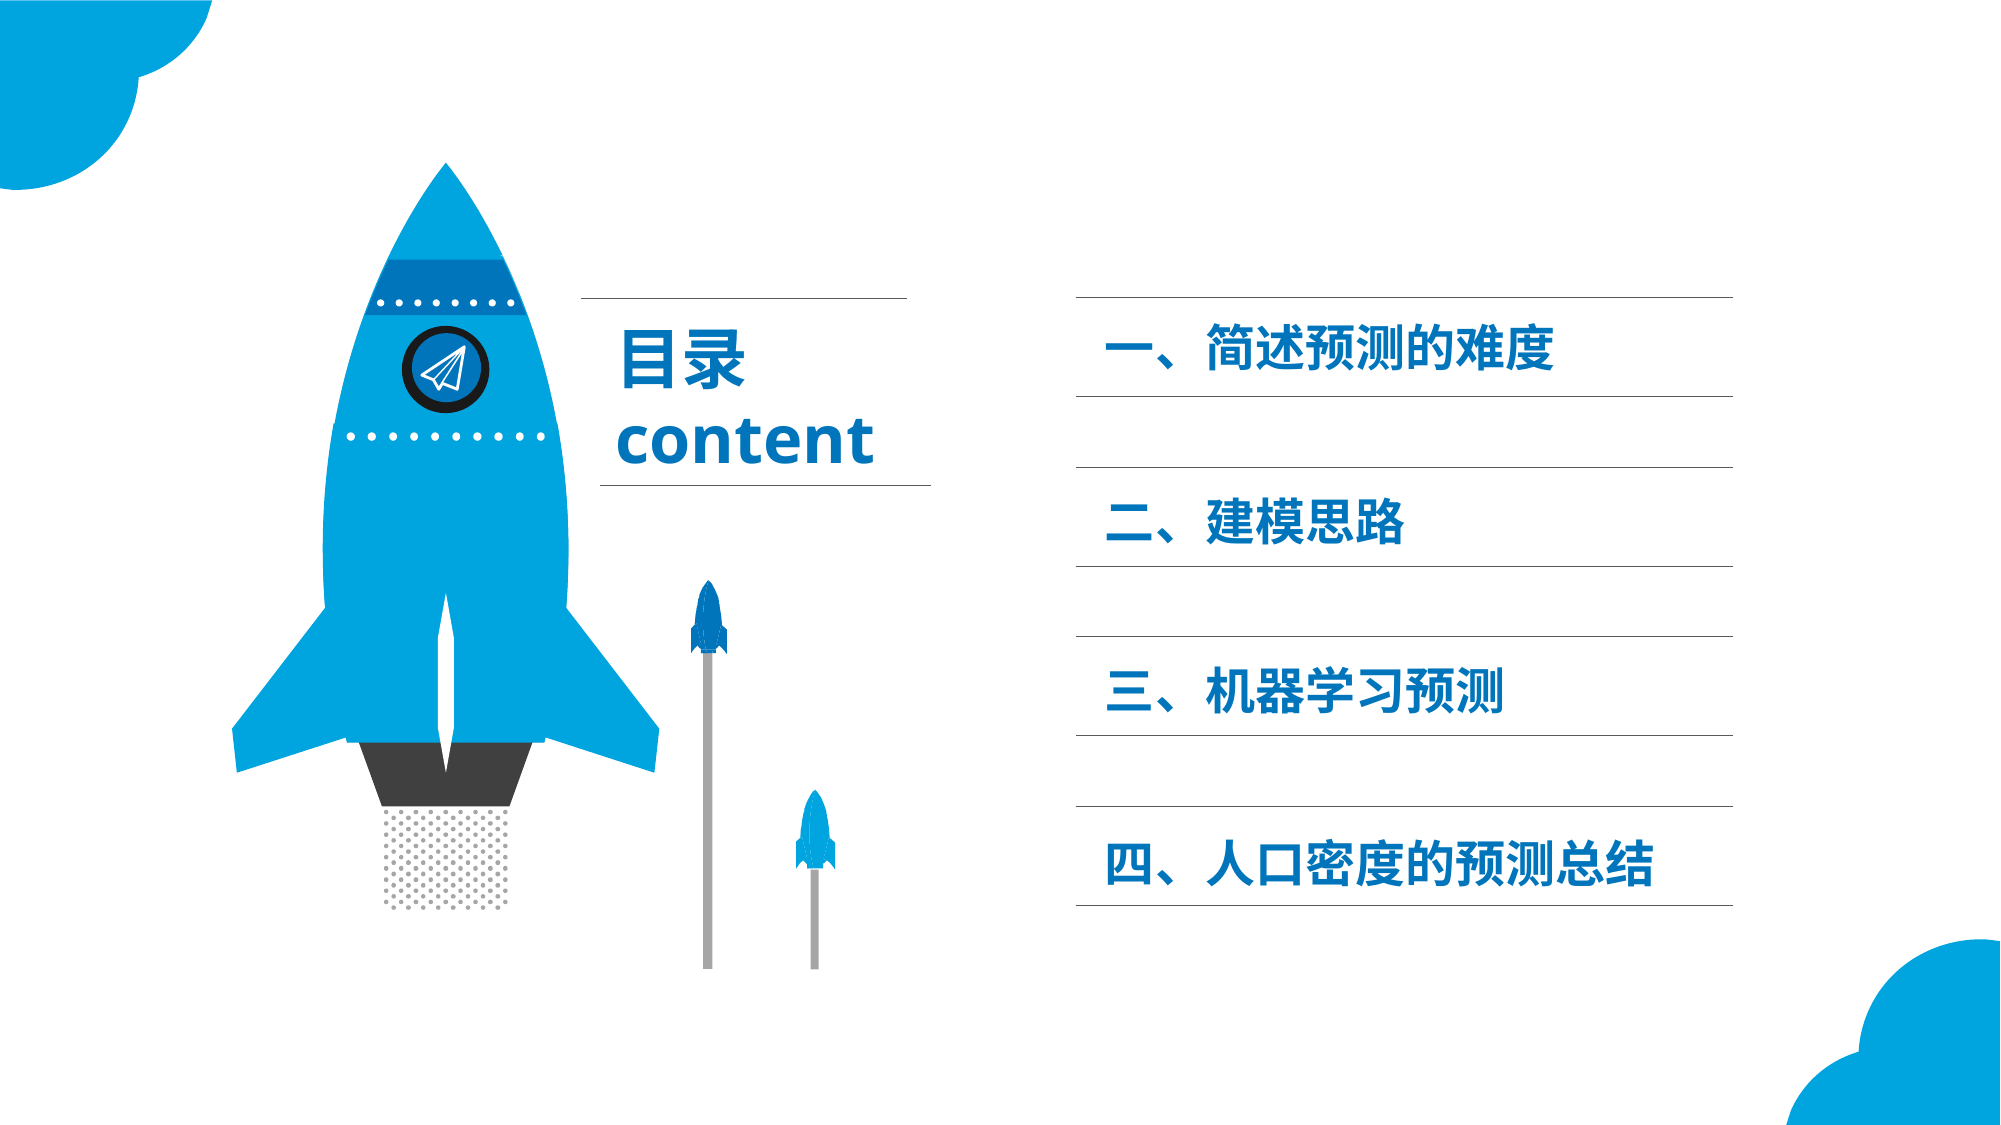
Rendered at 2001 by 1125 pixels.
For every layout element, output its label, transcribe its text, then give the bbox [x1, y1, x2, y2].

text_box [795, 789, 836, 970]
text_box 二、建模思路 [1090, 482, 1748, 558]
text_box 一、简述预测的难度 [1090, 309, 1748, 384]
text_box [690, 580, 727, 970]
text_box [0, 0, 198, 201]
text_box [1800, 928, 2000, 1125]
text_box 三、机器学习预测 [1090, 652, 1748, 727]
text_box 四、人口密度的预测总结 [1090, 824, 1748, 900]
text_box 目录 content [664, 309, 891, 484]
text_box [231, 162, 660, 911]
